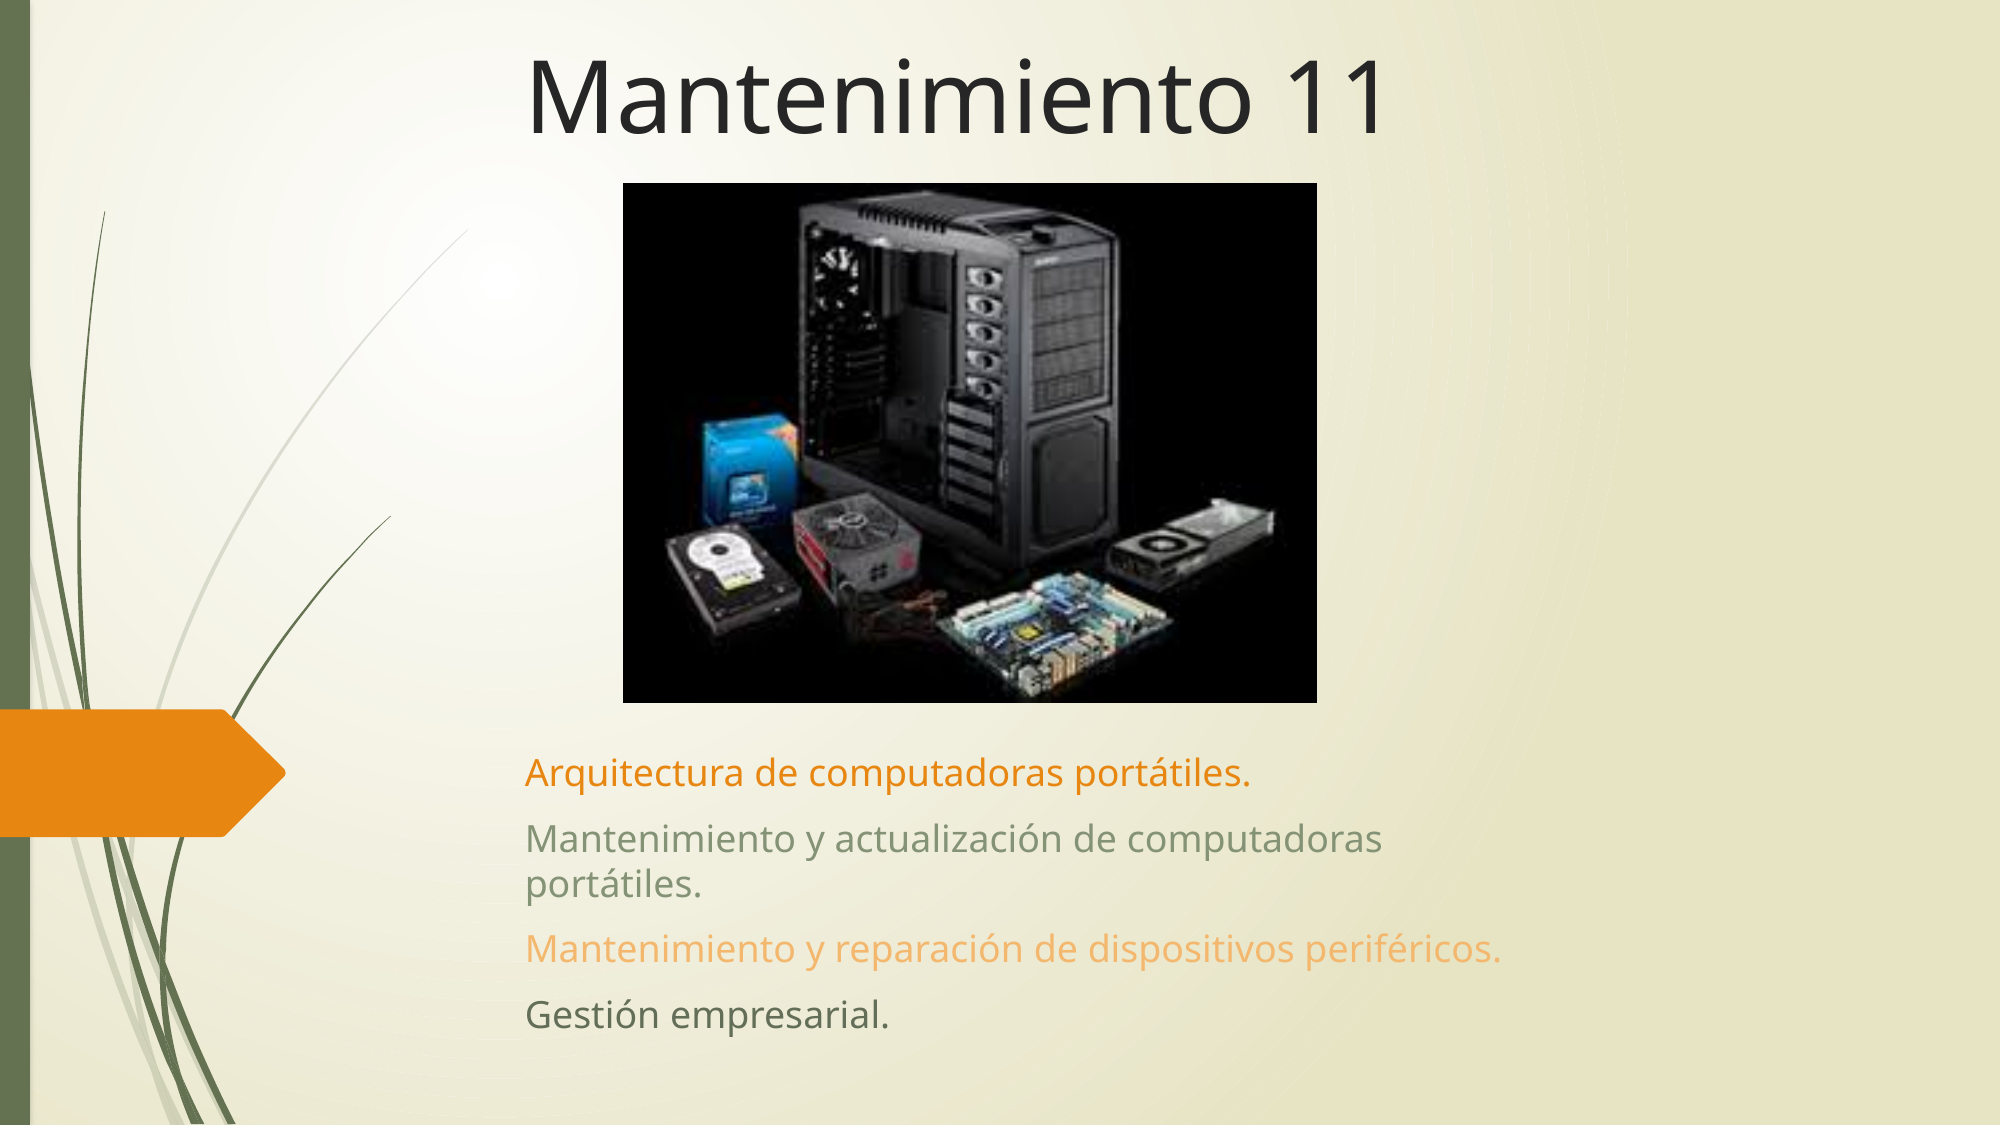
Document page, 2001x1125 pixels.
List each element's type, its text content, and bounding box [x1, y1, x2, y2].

subtitle Arquitectura de computadoras portátiles. Mantenimiento y actualización de computadoras portátiles. Mantenimiento y reparación de dispositivos periféricos. Gestión empresarial. [509, 741, 1534, 1105]
title Mantenimiento 11 [509, 24, 1534, 162]
picture [623, 183, 1317, 703]
